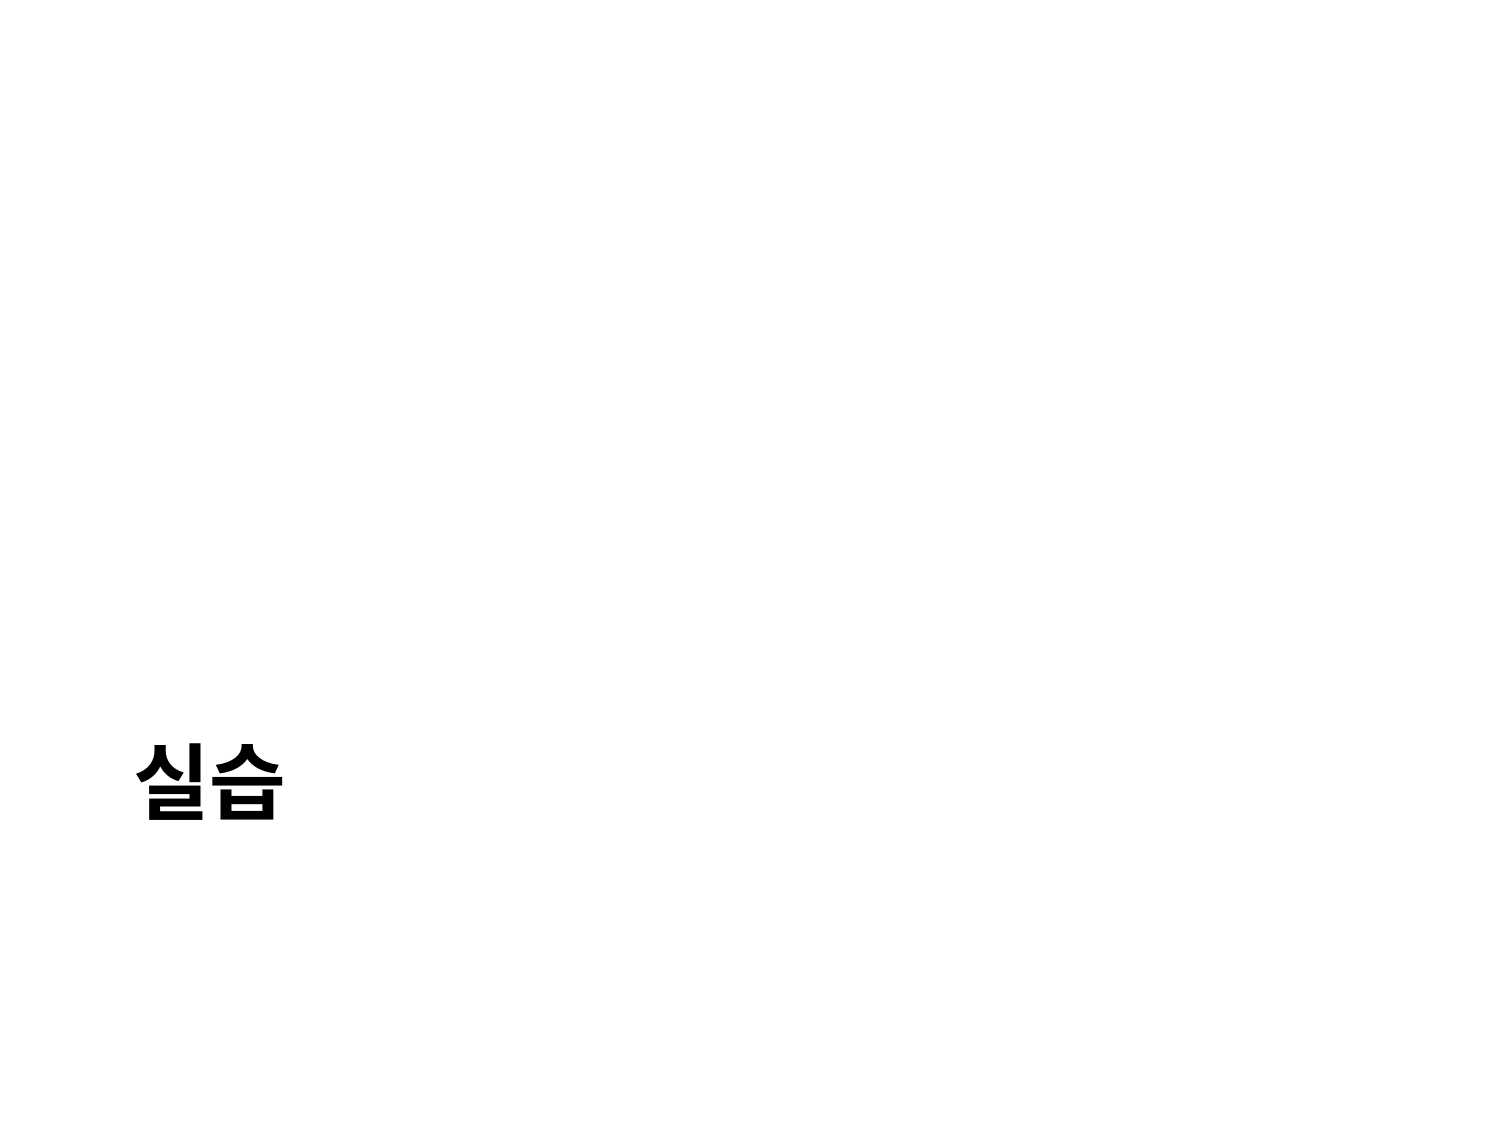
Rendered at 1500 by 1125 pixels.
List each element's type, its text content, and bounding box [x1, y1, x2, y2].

title 실습 [118, 722, 1394, 947]
